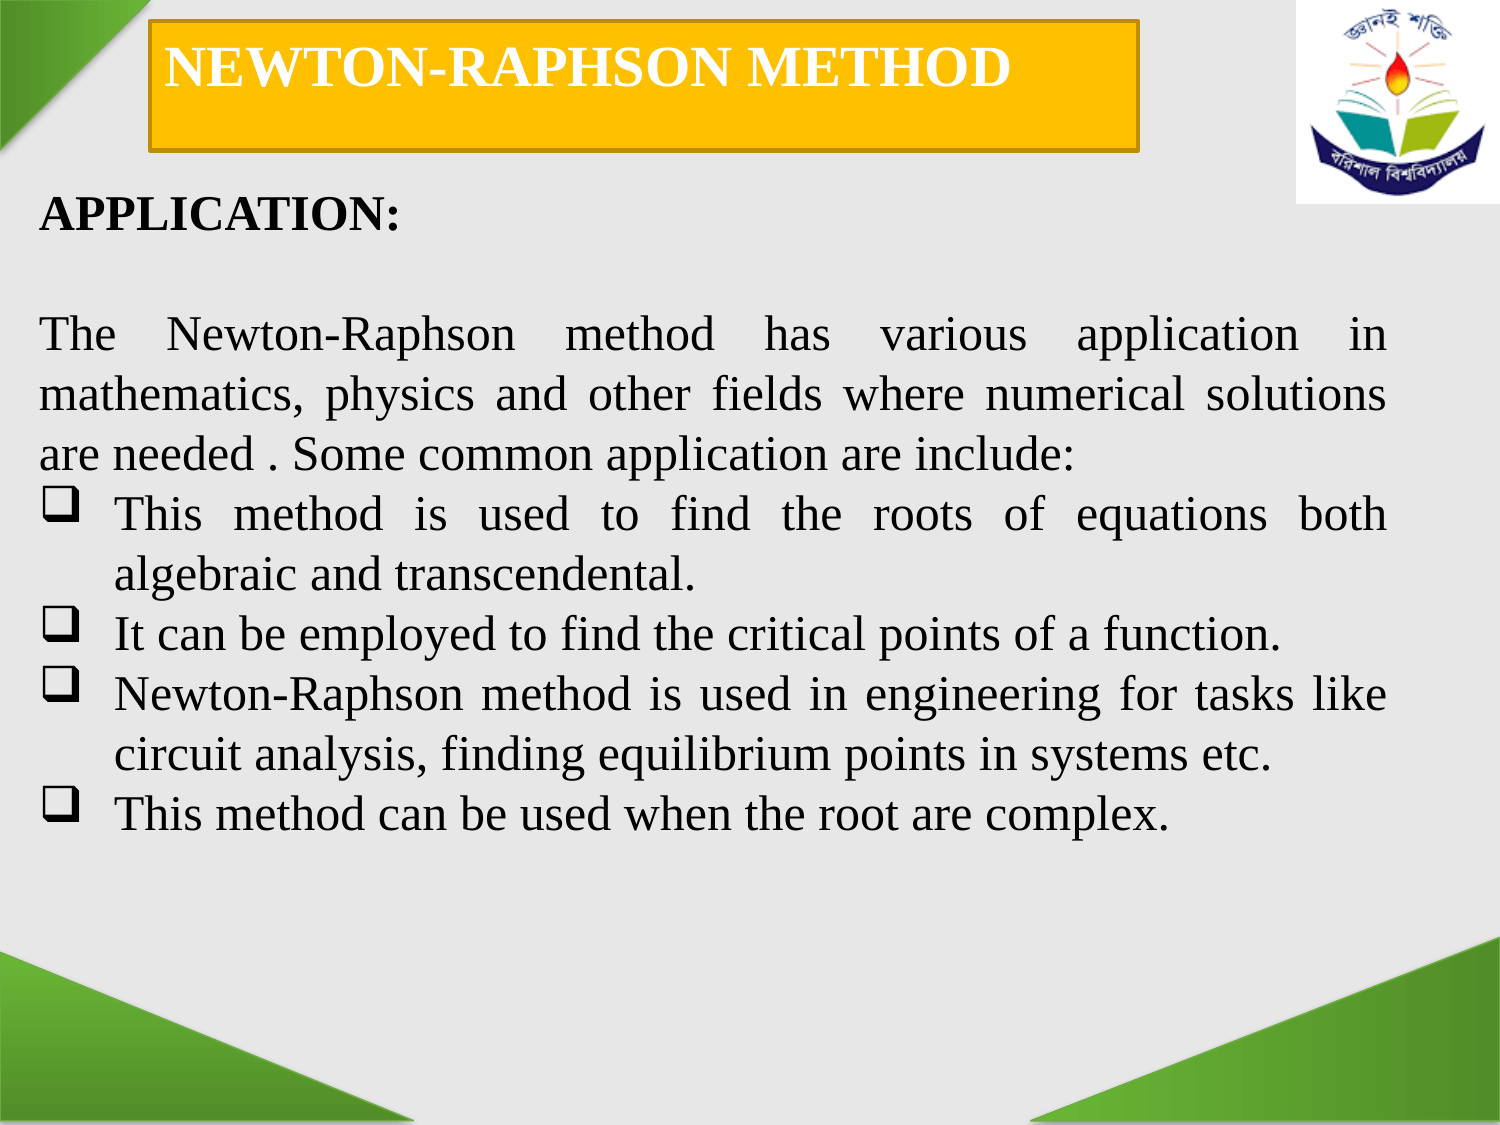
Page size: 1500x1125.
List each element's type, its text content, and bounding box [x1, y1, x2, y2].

picture [1296, 0, 1500, 204]
text_box NEWTON-RAPHSON METHOD [148, 19, 1140, 153]
text_box APPLICATION: The Newton-Raphson method has various application in mathematics, physics and other fields where numerical solutions are needed . Some common application are include: This method is used to find the roots of equations both algebraic and transcendental. It can be employed to find the critical points of a function. Newton-Raphson method is used in engineering for tasks like circuit analysis, finding equilibrium points in systems etc. This method can be used when the root are complex. [24, 173, 1403, 928]
